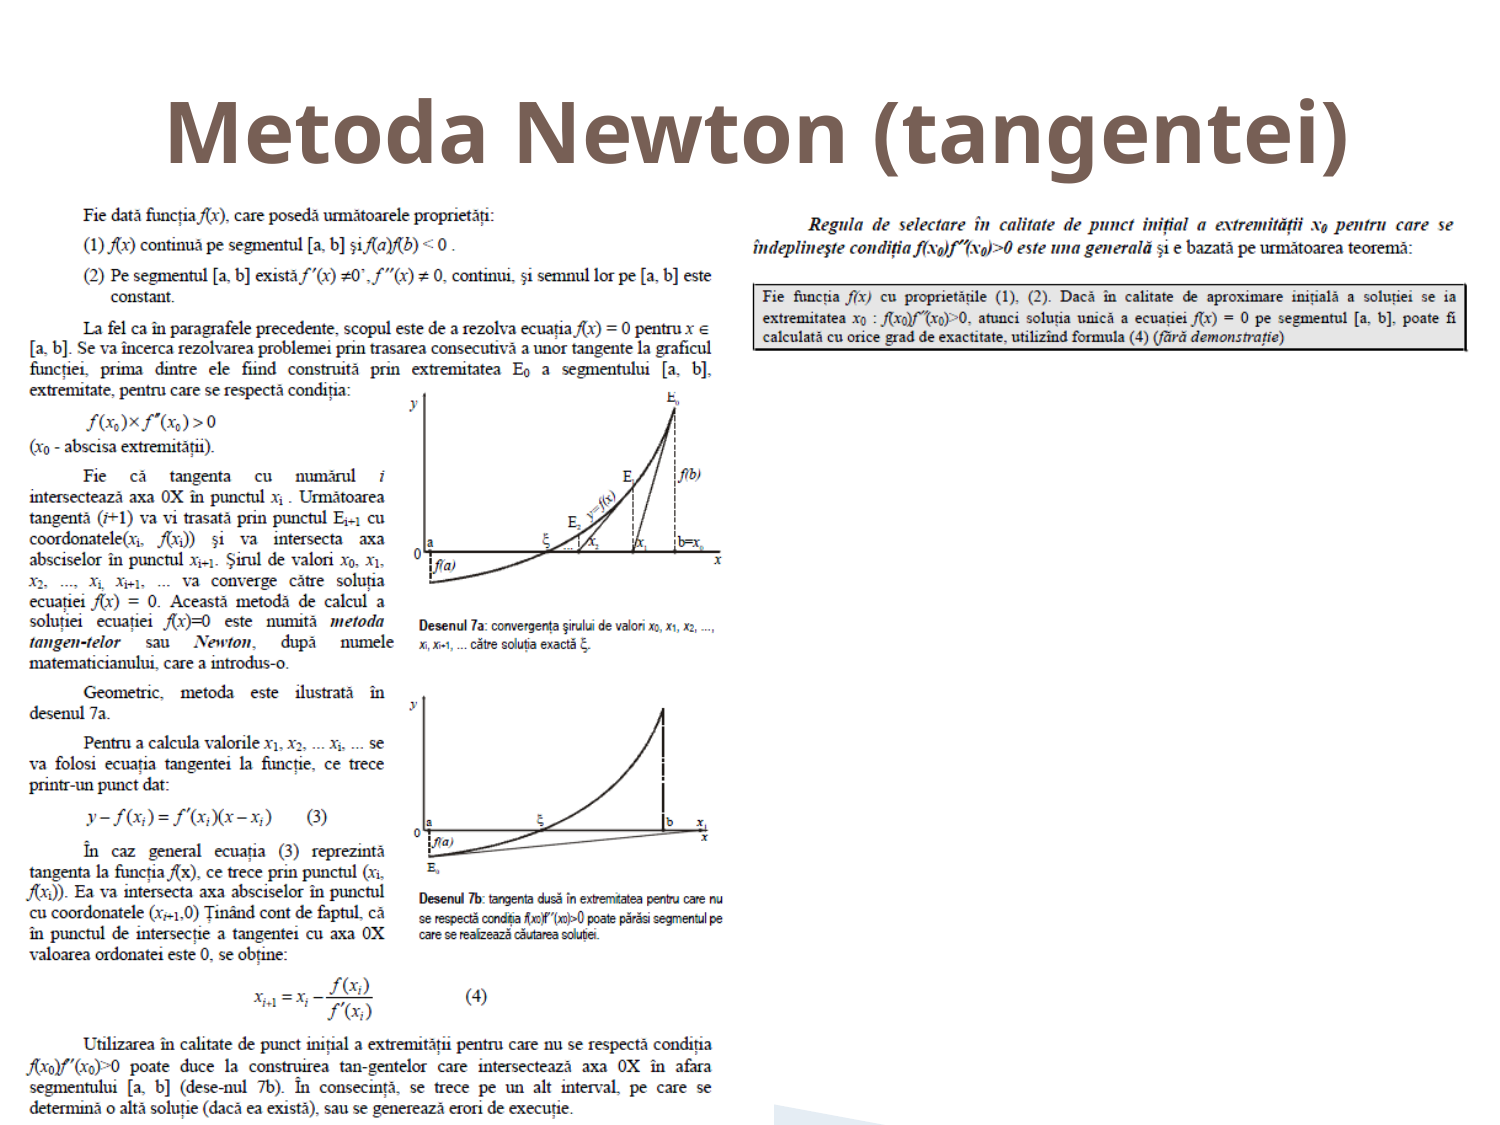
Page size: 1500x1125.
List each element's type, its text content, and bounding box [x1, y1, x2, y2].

picture [737, 210, 1475, 268]
picture [737, 269, 1477, 361]
title Metoda Newton (tangentei) [82, 35, 1432, 210]
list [0, 198, 774, 1125]
